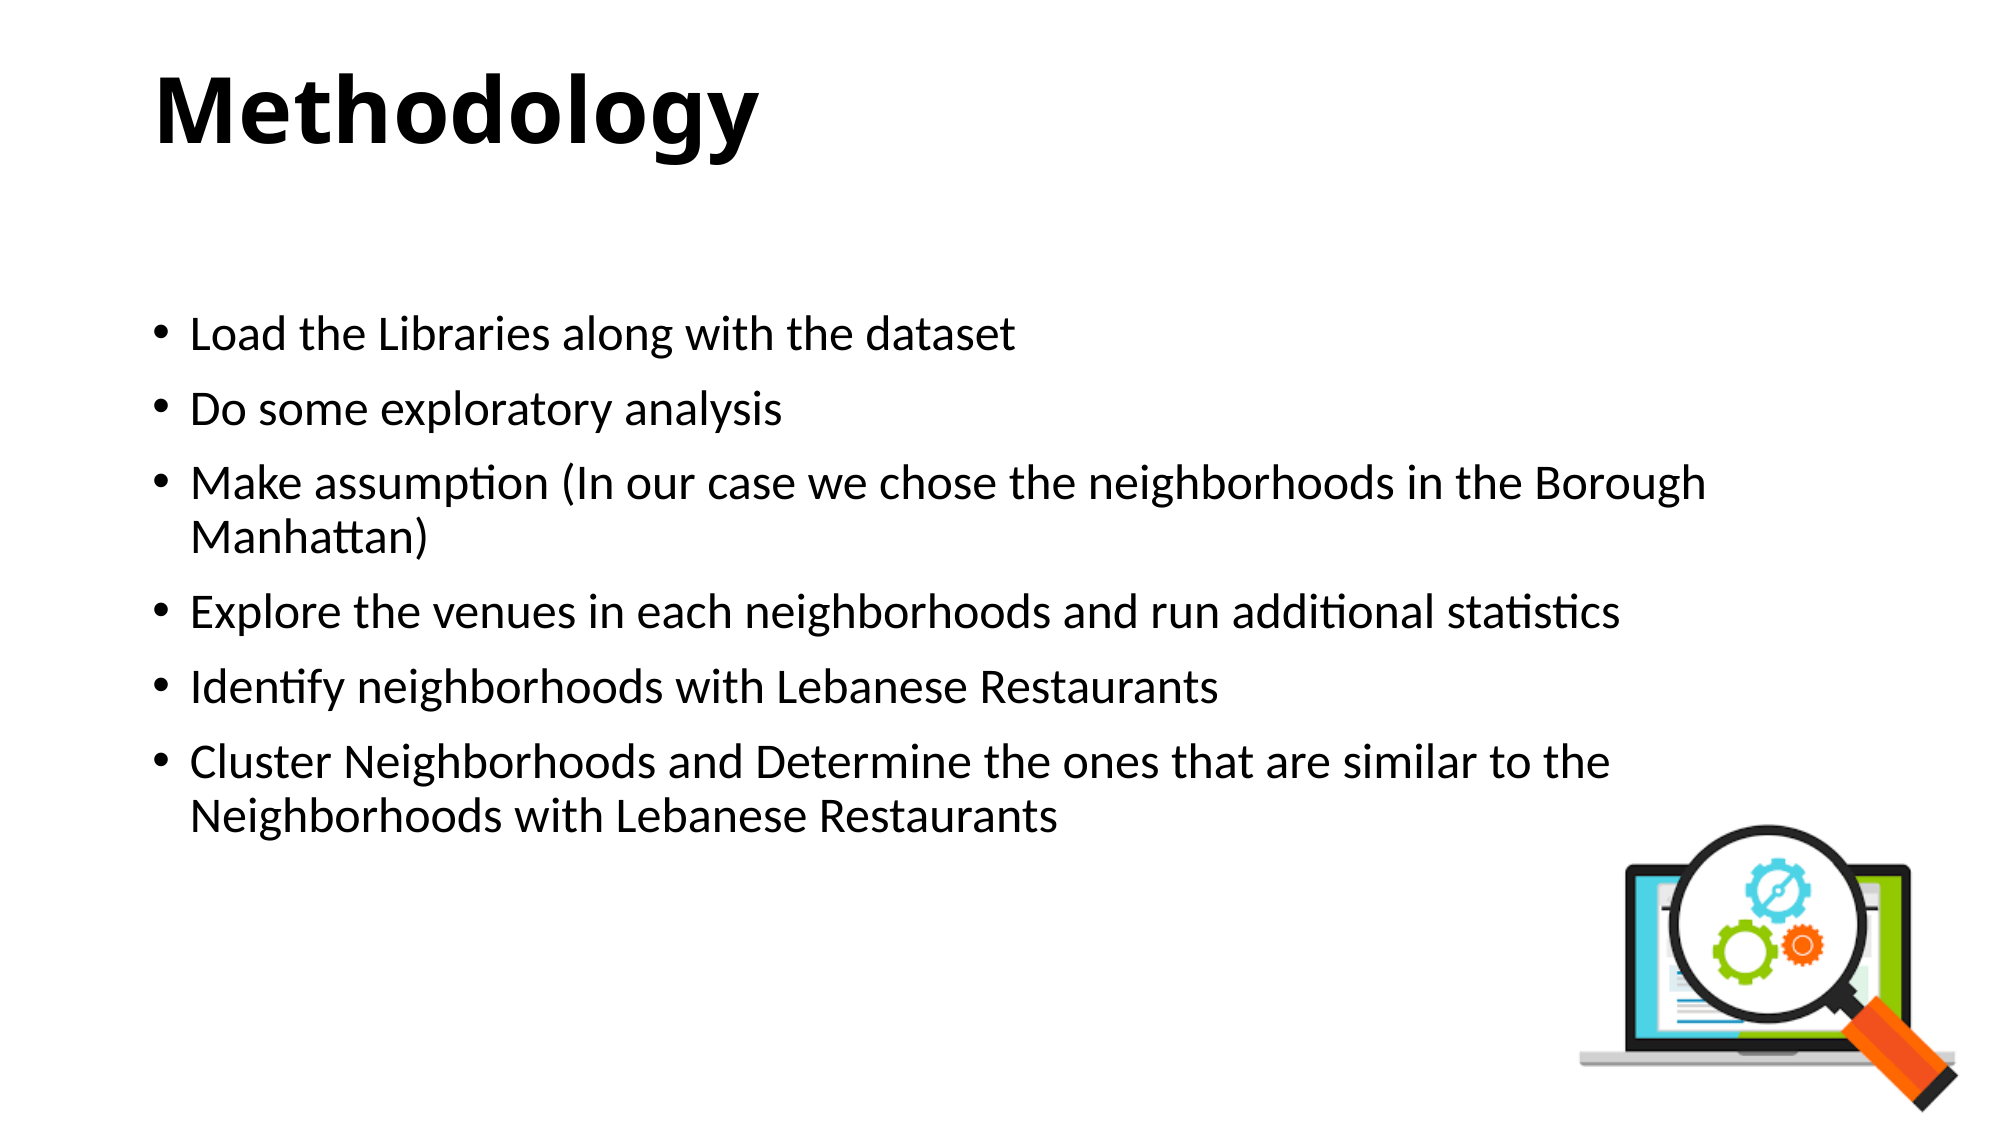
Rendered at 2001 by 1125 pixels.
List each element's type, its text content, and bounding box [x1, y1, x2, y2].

list Load the Libraries along with the dataset Do some exploratory analysis Make assumption (In our case we chose the neighborhoods in the Borough Manhattan) Explore the venues in each neighborhoods and run additional statistics Identify neighborhoods with Lebanese Restaurants Cluster Neighborhoods and Determine the ones that are similar to the Neighborhoods with Lebanese Restaurants [137, 299, 1863, 1014]
title Methodology [137, 59, 1863, 278]
picture [1574, 812, 1983, 1114]
